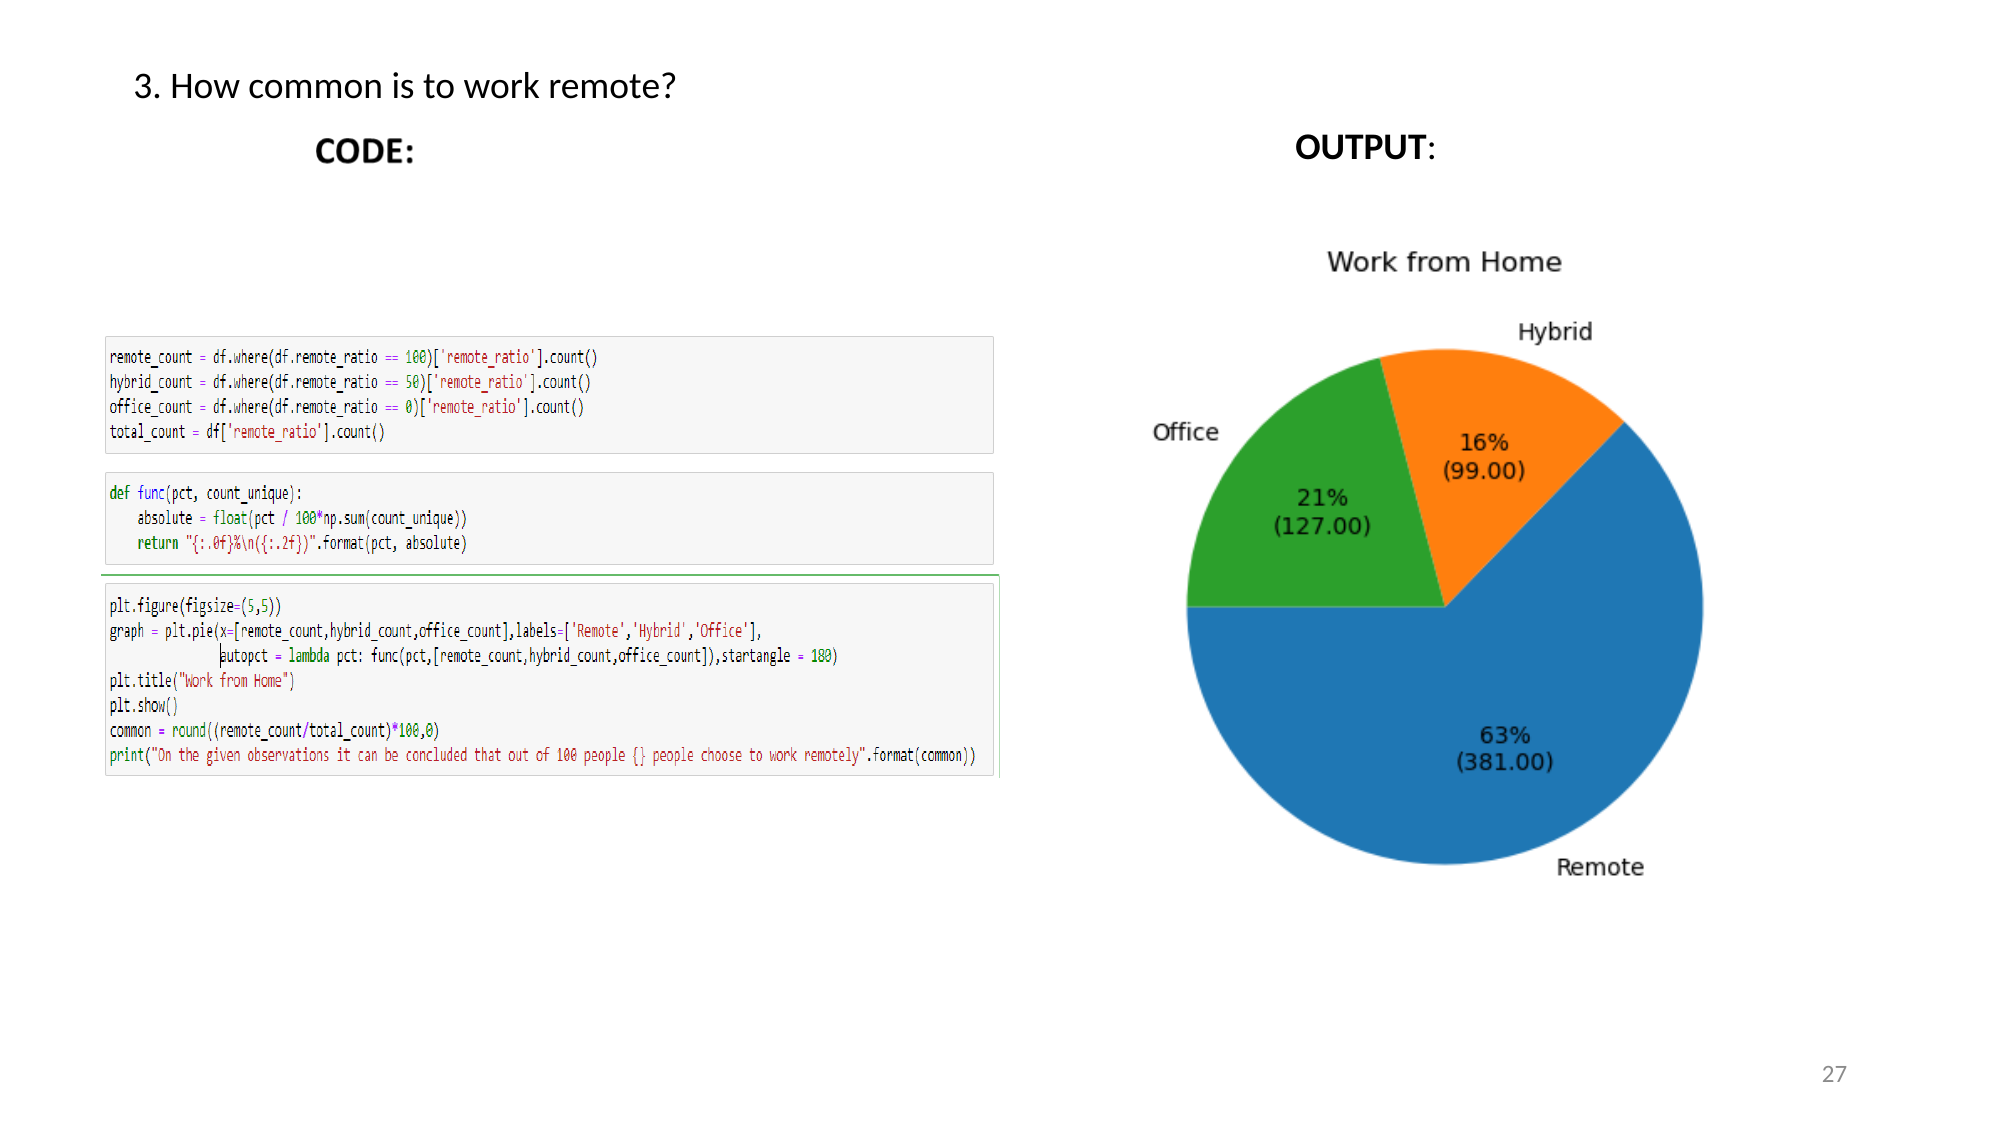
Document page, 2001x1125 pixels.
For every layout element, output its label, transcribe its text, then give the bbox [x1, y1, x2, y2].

picture [291, 114, 564, 197]
picture [1106, 235, 1783, 947]
text_box 3. How common is to work remote? [118, 53, 1882, 114]
text_box OUTPUT: [1280, 114, 1545, 175]
picture [101, 336, 1000, 778]
slide_number 27 [1412, 1042, 1863, 1103]
